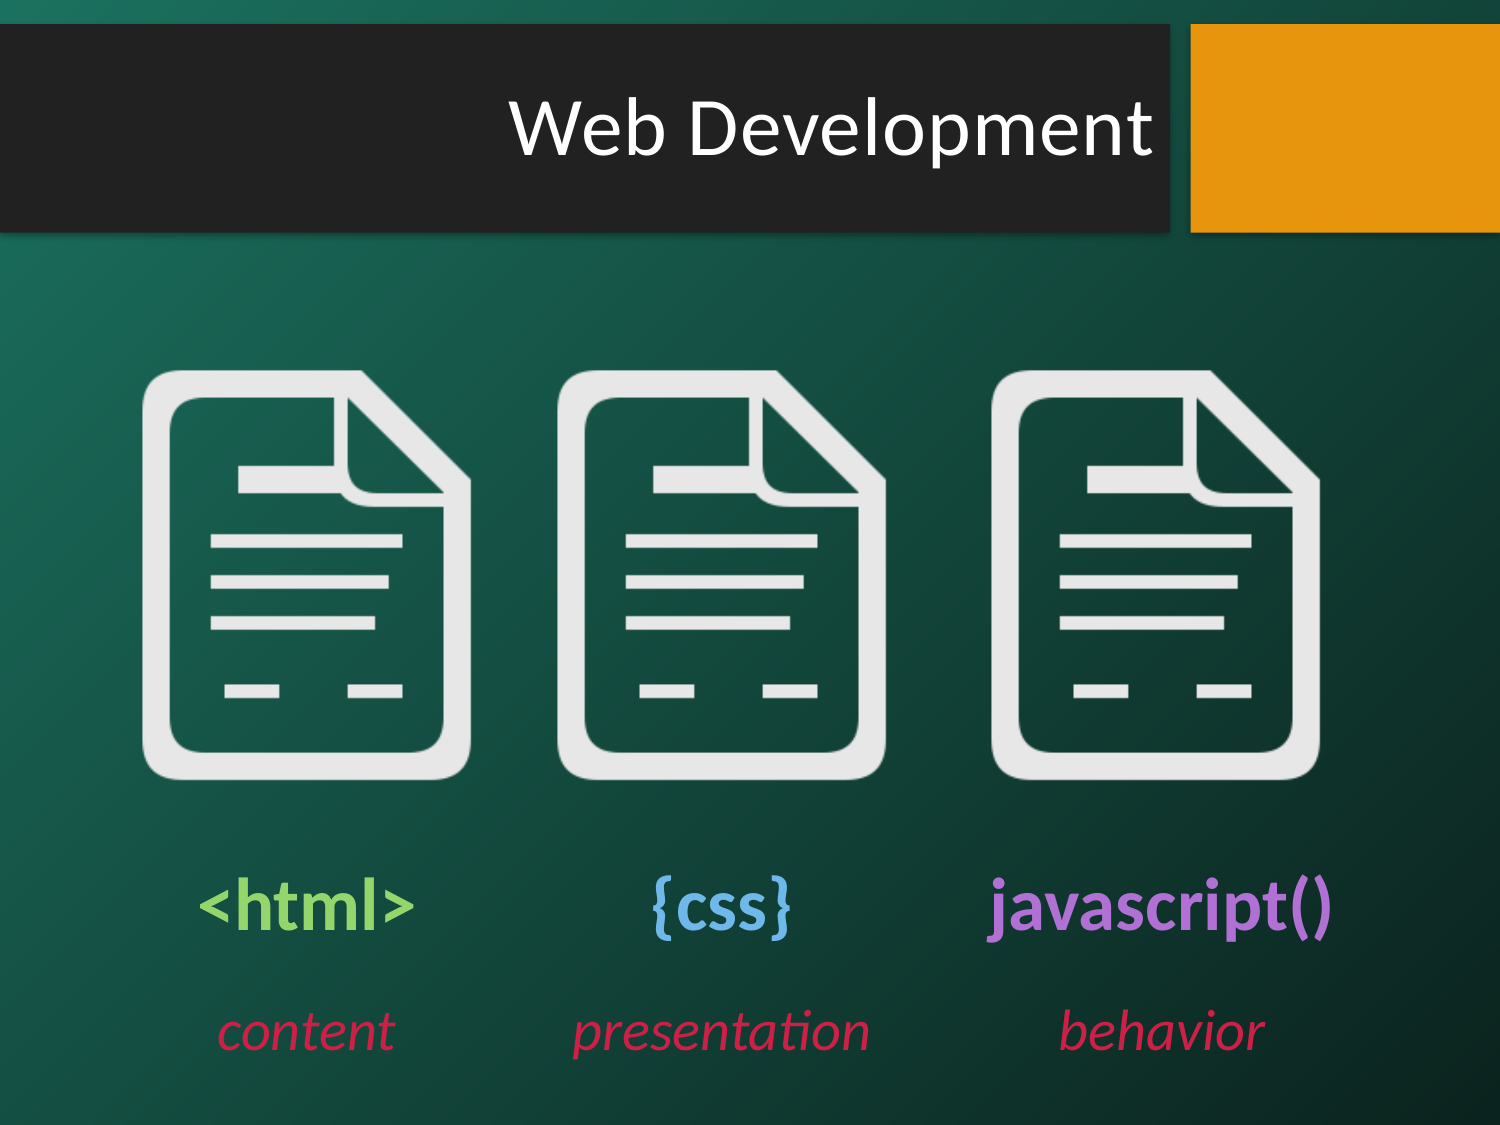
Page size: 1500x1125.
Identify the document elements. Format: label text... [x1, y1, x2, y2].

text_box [936, 356, 1375, 955]
title Web Development [0, 34, 1171, 223]
text_box presentation [557, 984, 887, 1070]
text_box content [202, 984, 412, 1070]
text_box behavior [1044, 984, 1281, 1070]
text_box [88, 356, 502, 955]
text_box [503, 356, 935, 955]
